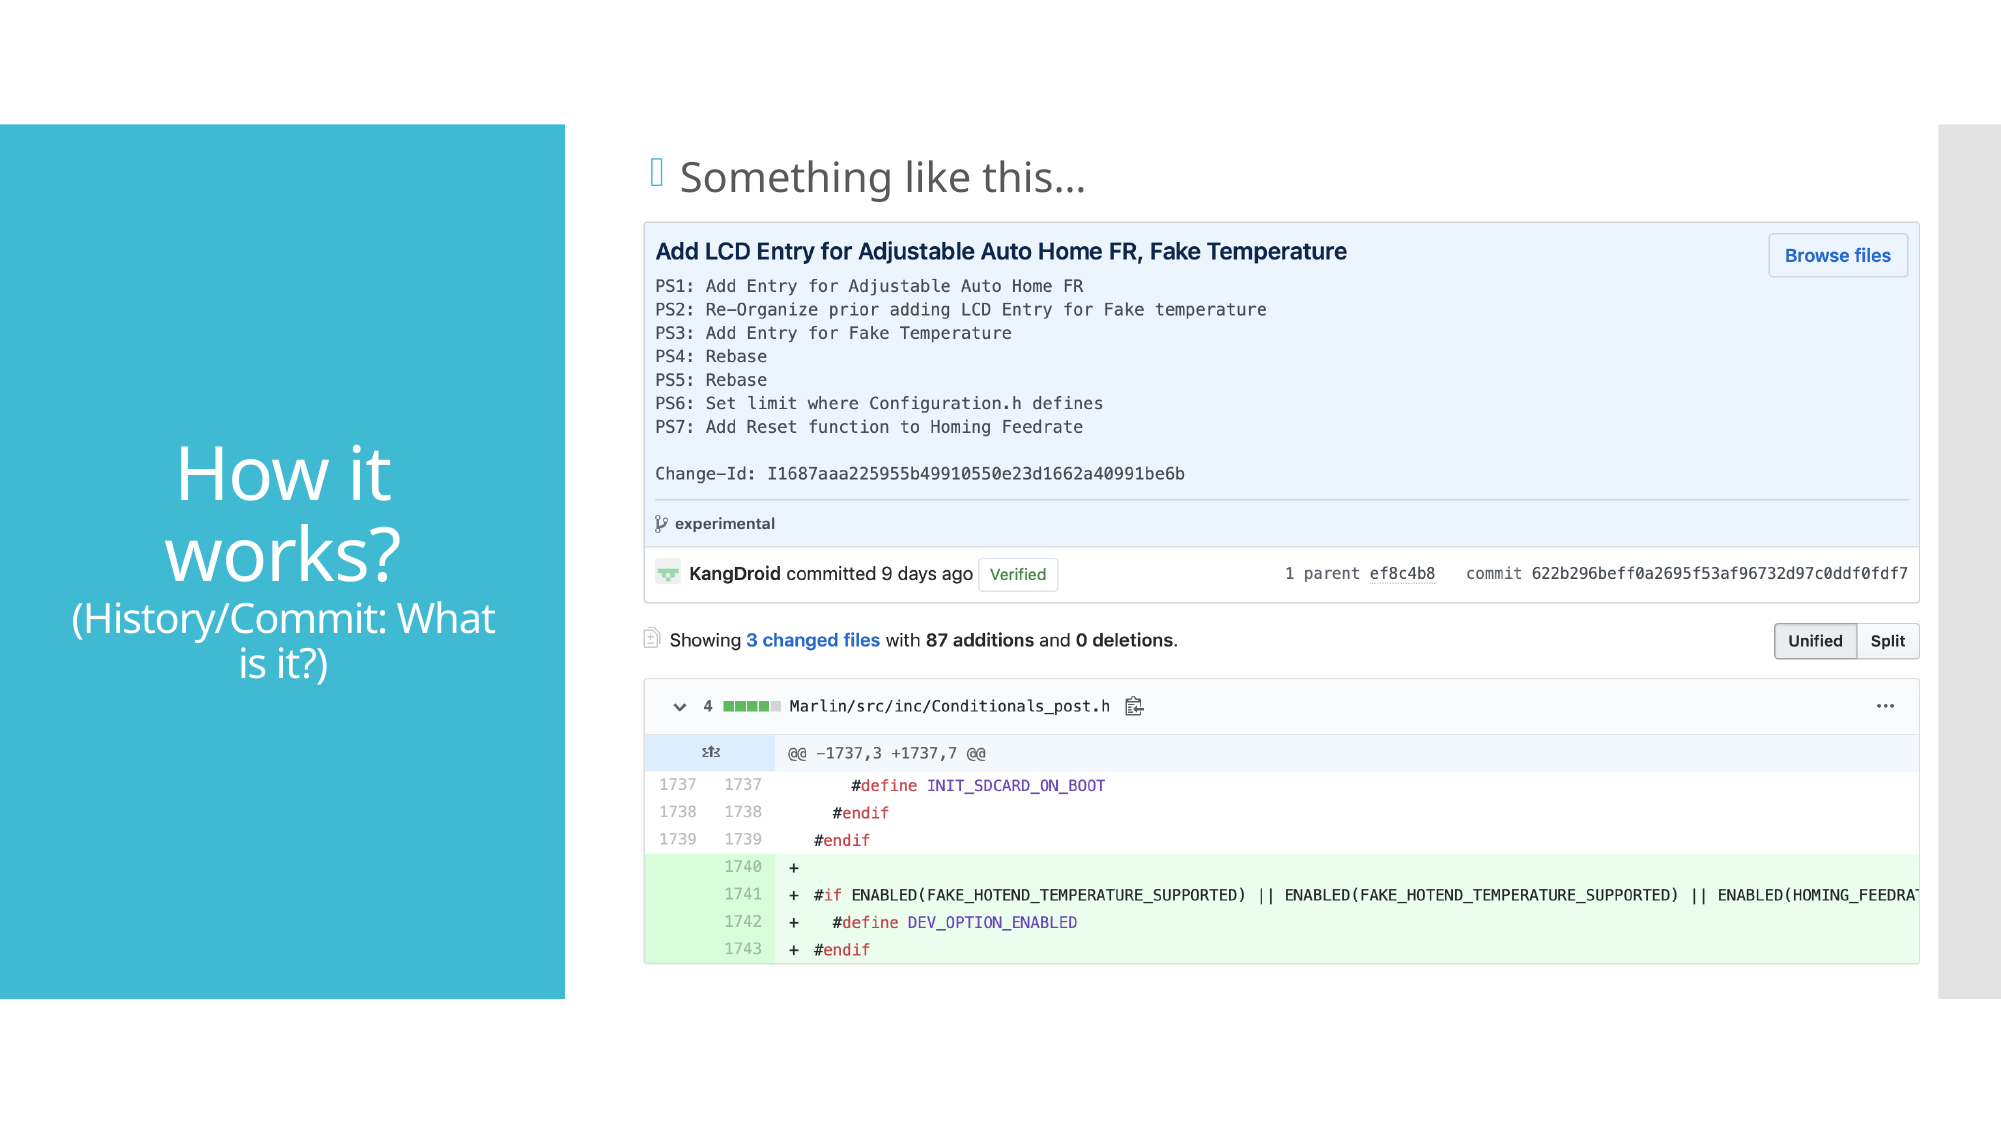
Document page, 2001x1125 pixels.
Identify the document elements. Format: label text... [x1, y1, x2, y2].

title How it works? (History/Commit: What is it?) [41, 184, 525, 940]
picture [634, 216, 1929, 972]
list Something like this… [634, 141, 1835, 216]
